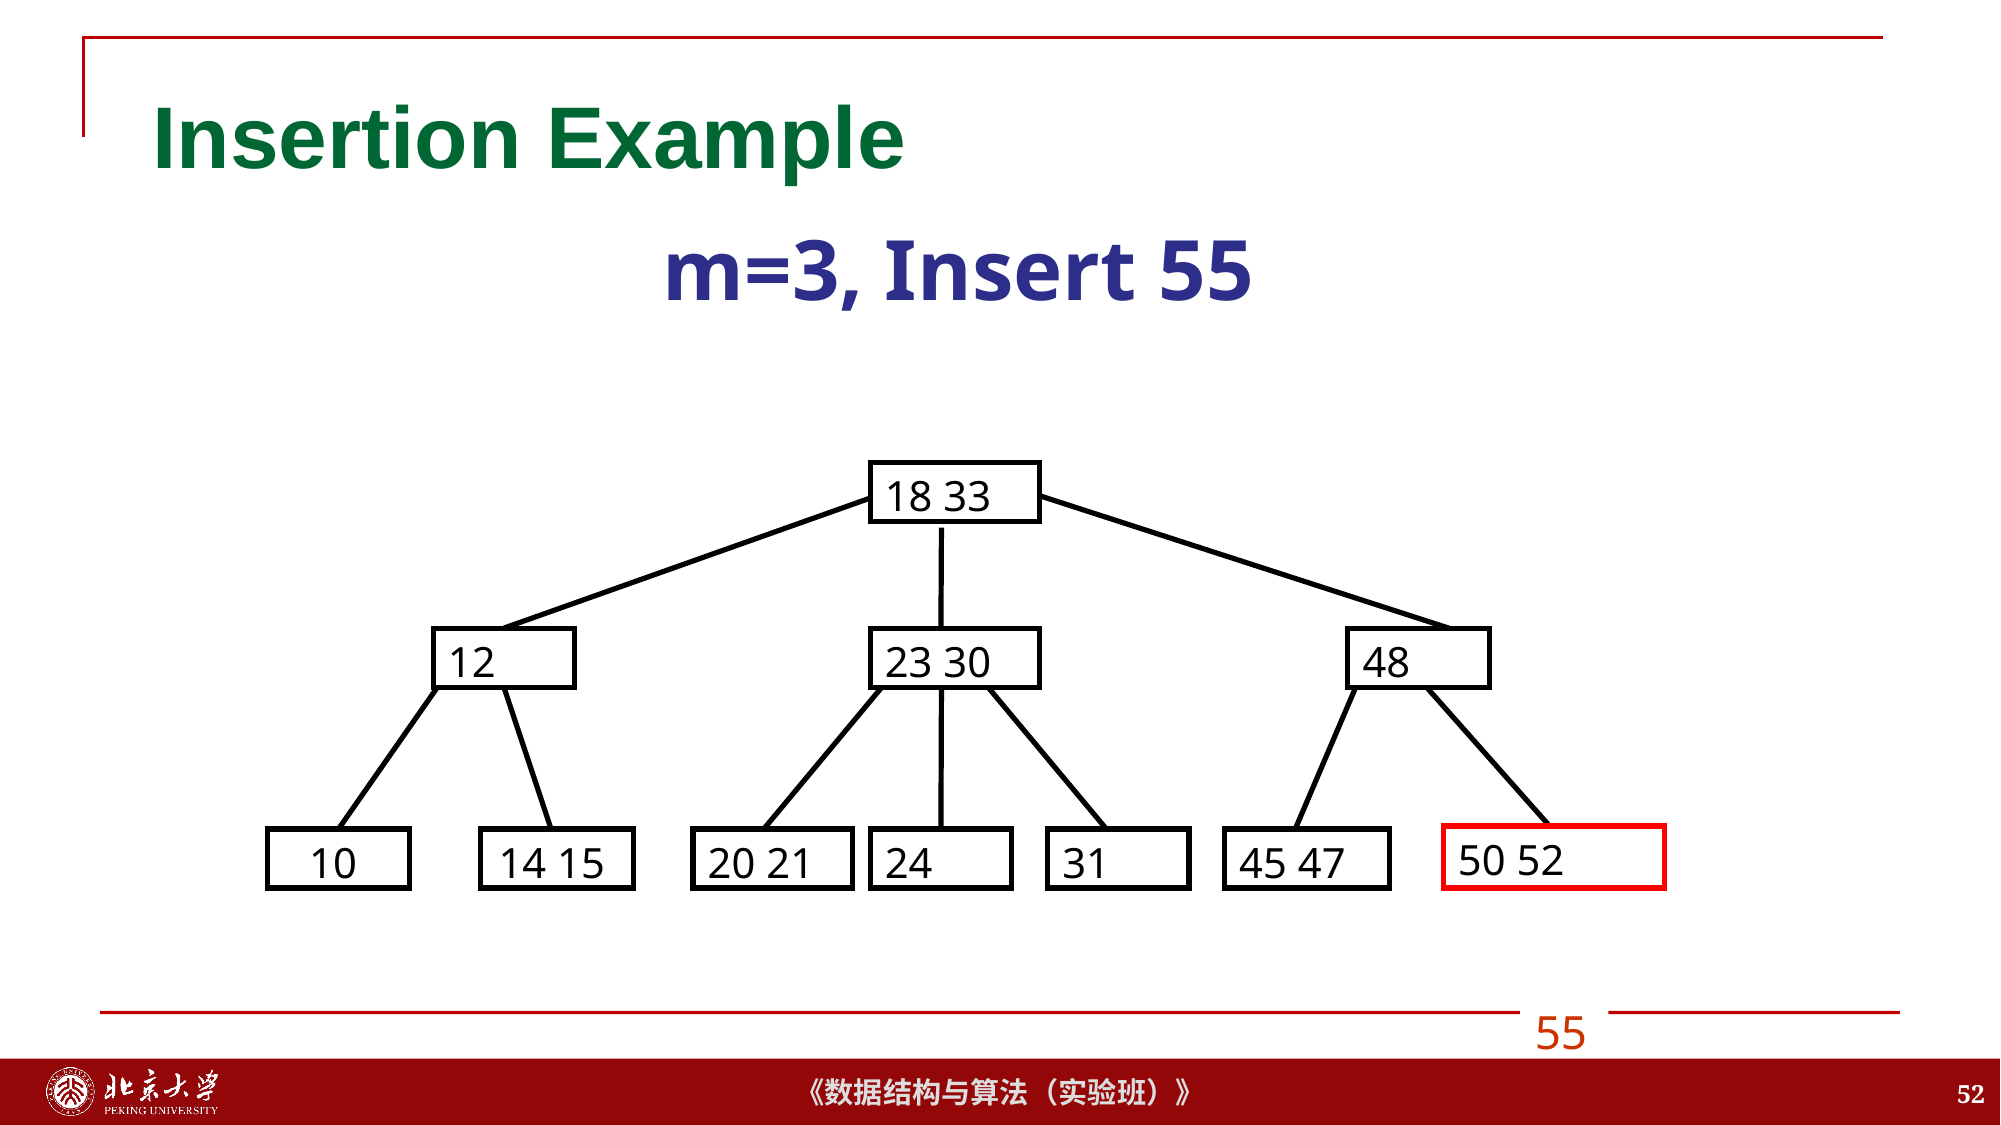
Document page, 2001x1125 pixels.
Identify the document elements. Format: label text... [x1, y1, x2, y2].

slide_number 52 [1550, 1065, 2000, 1125]
text_box 31 [1047, 828, 1190, 889]
text_box 50 52 [1443, 826, 1665, 888]
text_box 10 [267, 828, 410, 889]
text_box 45 47 [1224, 828, 1390, 889]
text_box 20 21 [693, 828, 853, 889]
text_box 18 33 [870, 462, 1040, 522]
text_box 23 30 [870, 628, 1040, 688]
text_box 24 [870, 828, 1012, 889]
title Insertion Example [137, 59, 1863, 209]
text_box 55 [1520, 1006, 1609, 1057]
text_box 12 [433, 628, 575, 688]
text_box m=3, Insert 55 [314, 200, 1603, 334]
text_box 48 [1347, 628, 1490, 688]
text_box 14 15 [480, 828, 634, 889]
picture [46, 1067, 218, 1116]
